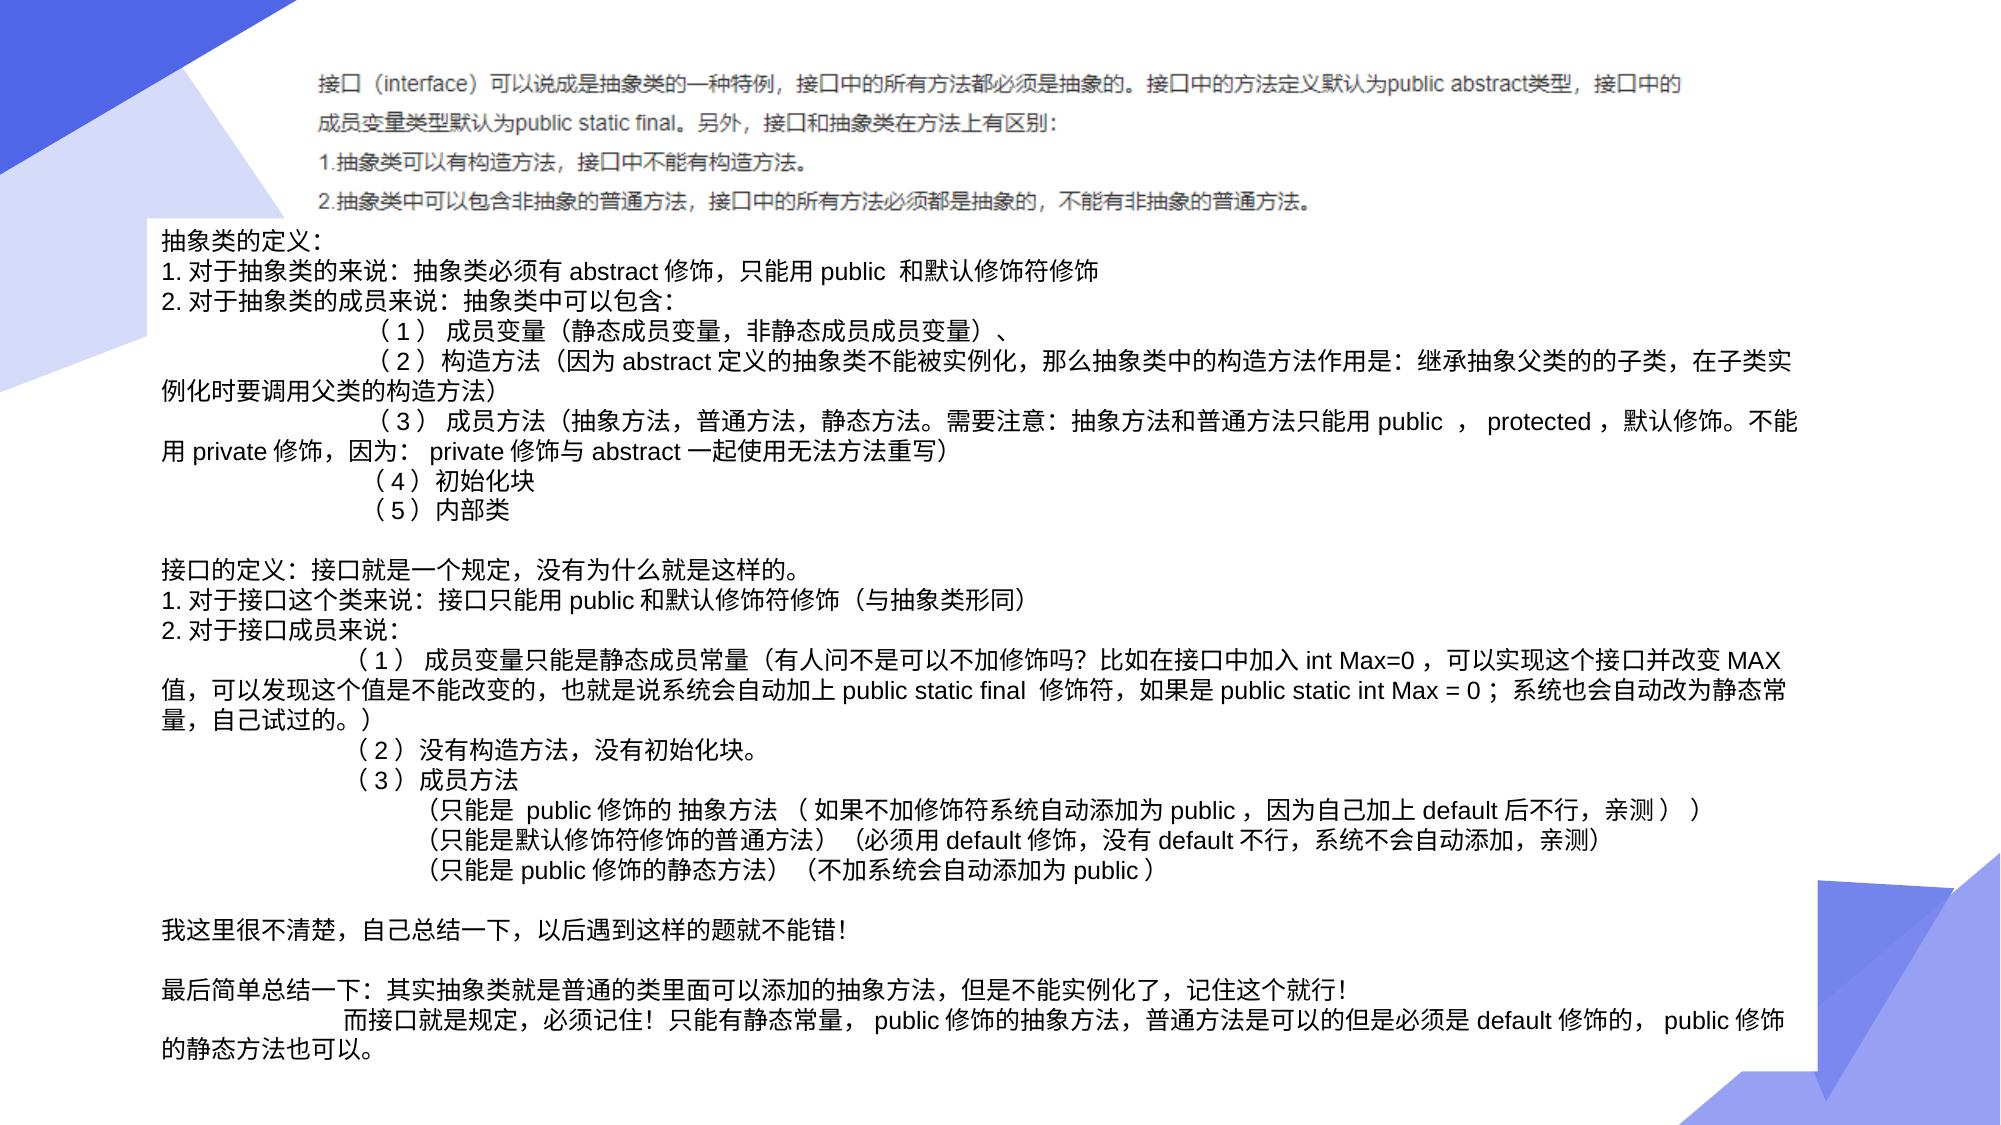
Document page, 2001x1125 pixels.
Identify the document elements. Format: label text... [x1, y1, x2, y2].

text_box 抽象类的定义： 1.对于抽象类的来说：抽象类必须有abstract修饰，只能用public 和默认修饰符修饰 2.对于抽象类的成员来说：抽象类中可以包含： （1） 成员变量（静态成员变量，非静态成员成员变量）、 （2）构造方法（因为abstract定义的抽象类不能被实例化，那么抽象类中的构造方法作用是：继承抽象父类的的子类，在子类实例化时要调用父类的构造方法） （3） 成员方法（抽象方法，普通方法，静态方法。需要注意：抽象方法和普通方法只能用public ，protected，默认修饰。不能用private修饰，因为：private修饰与abstract一起使用无法方法重写） （4）初始化块 （5）内部类 接口的定义：接口就是一个规定，没有为什么就是这样的。 1.对于接口这个类来说：接口只能用public和默认修饰符修饰（与抽象类形同） 2.对于接口成员来说： （1） 成员变量只能是静态成员常量（有人问不是可以不加修饰吗？比如在接口中加入int Max=0，可以实现这个接口并改变MAX值，可以发现这个值是不能改变的，也就是说系统会自动加上public static final 修饰符，如果是public static int Max = 0；系统也会自动改为静态常量，自己试过的。） （2）没有构造方法，没有初始化块。 （3）成员方法 （只能是 public修饰的 抽象方法 （ 如果不加修饰符系统自动添加为public，因为自己加上default后不行，亲测 ） ） （只能是默认修饰符修饰的普通方法）（必须用default修饰，没有default不行，系统不会自动添加，亲测） （只能是public修饰的静态方法）（不加系统会自动添加为public） 我这里很不清楚，自己总结一下，以后遇到这样的题就不能错！ 最后简单总结一下：其实抽象类就是普通的类里面可以添加的抽象方法，但是不能实例化了，记住这个就行！ 而接口就是规定，必须记住！只能有静态常量，public修饰的抽象方法，普通方法是可以的但是必须是default修饰的，public修饰的静态方法也可以。 [146, 218, 1818, 1072]
picture [298, 54, 1702, 610]
